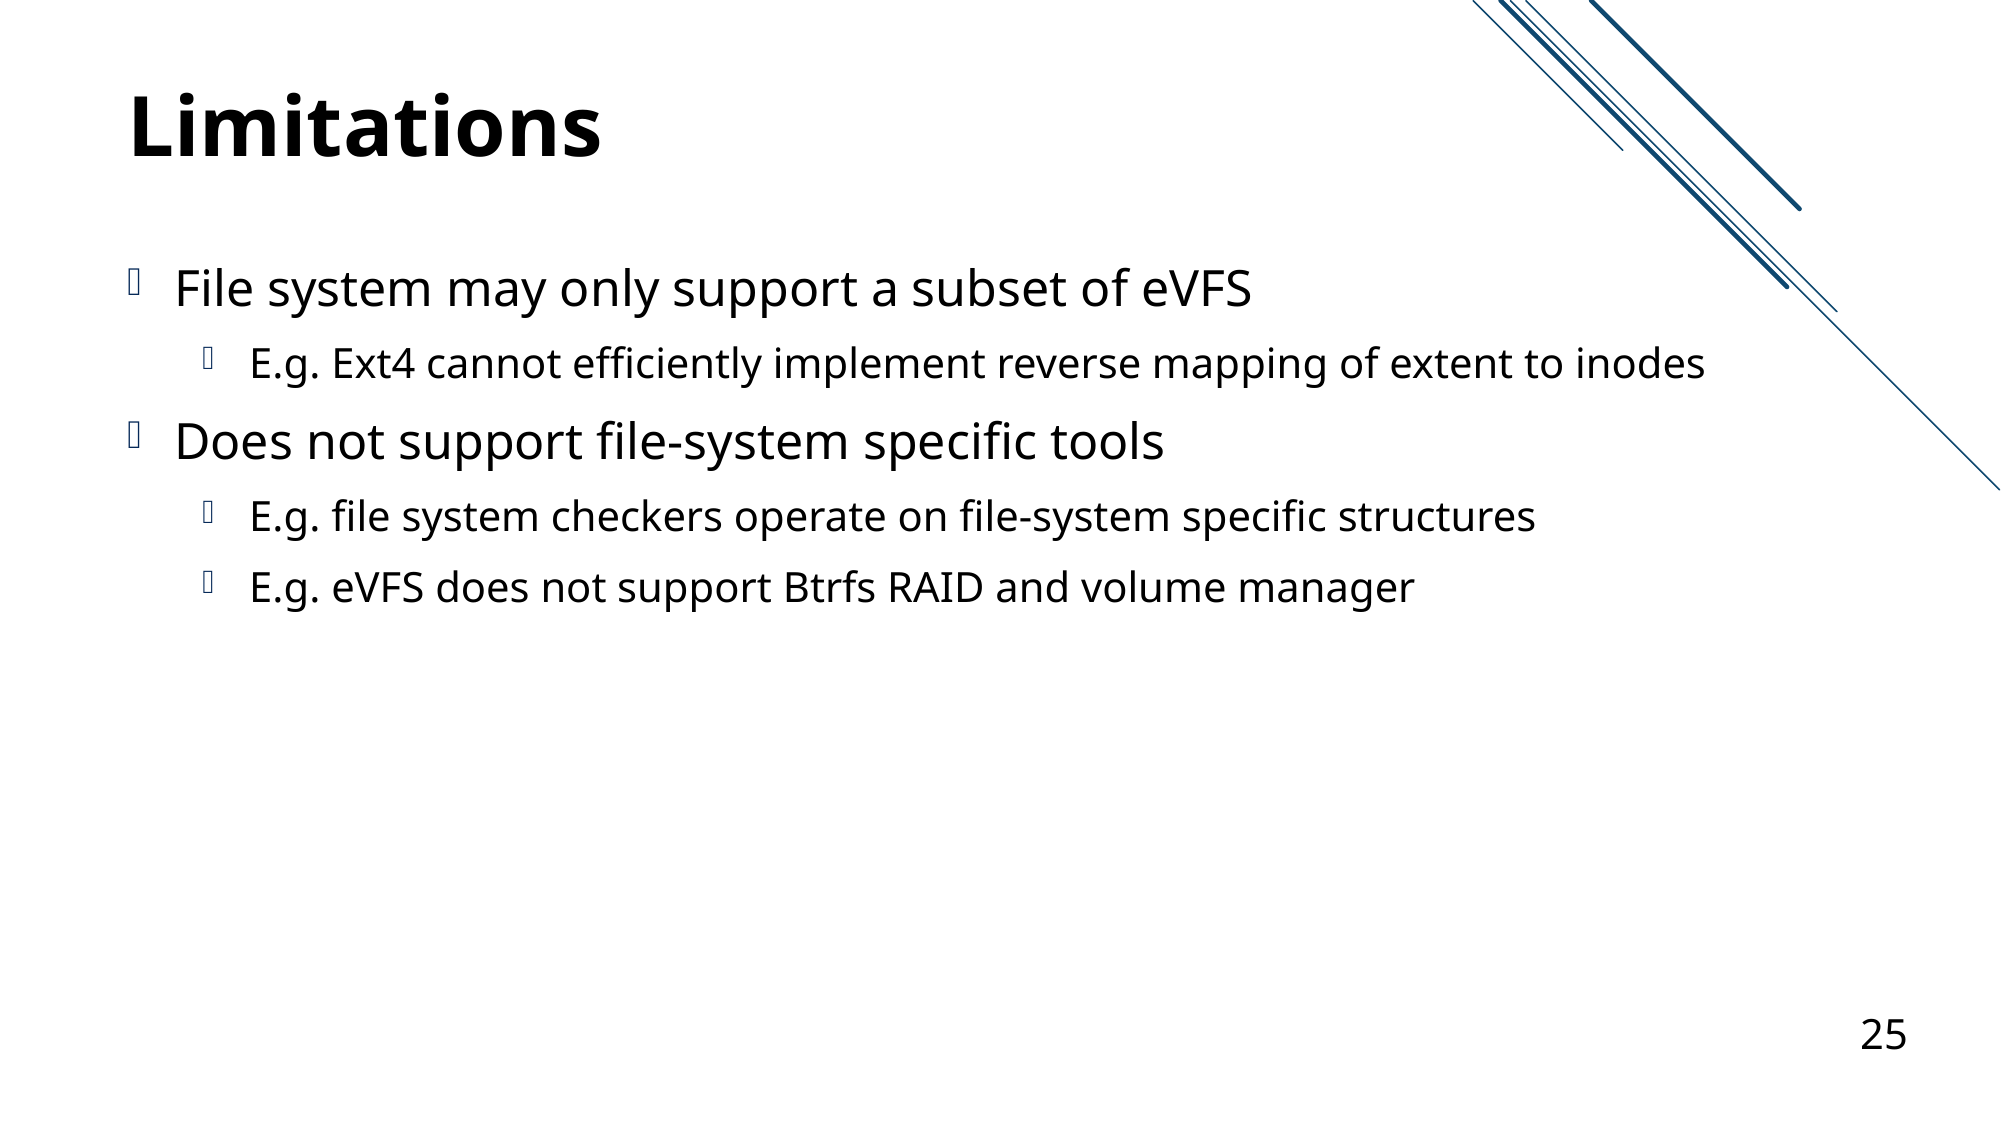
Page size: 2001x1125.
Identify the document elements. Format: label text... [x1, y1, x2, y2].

slide_number 25 [1799, 992, 1924, 1073]
list File system may only support a subset of eVFS E.g. Ext4 cannot efficiently implement reverse mapping of extent to inodes Does not support file-system specific tools E.g. file system checkers operate on file-system specific structures E.g. eVFS does not support Btrfs RAID and volume manager [112, 248, 1800, 1013]
title Limitations [112, 0, 1800, 248]
